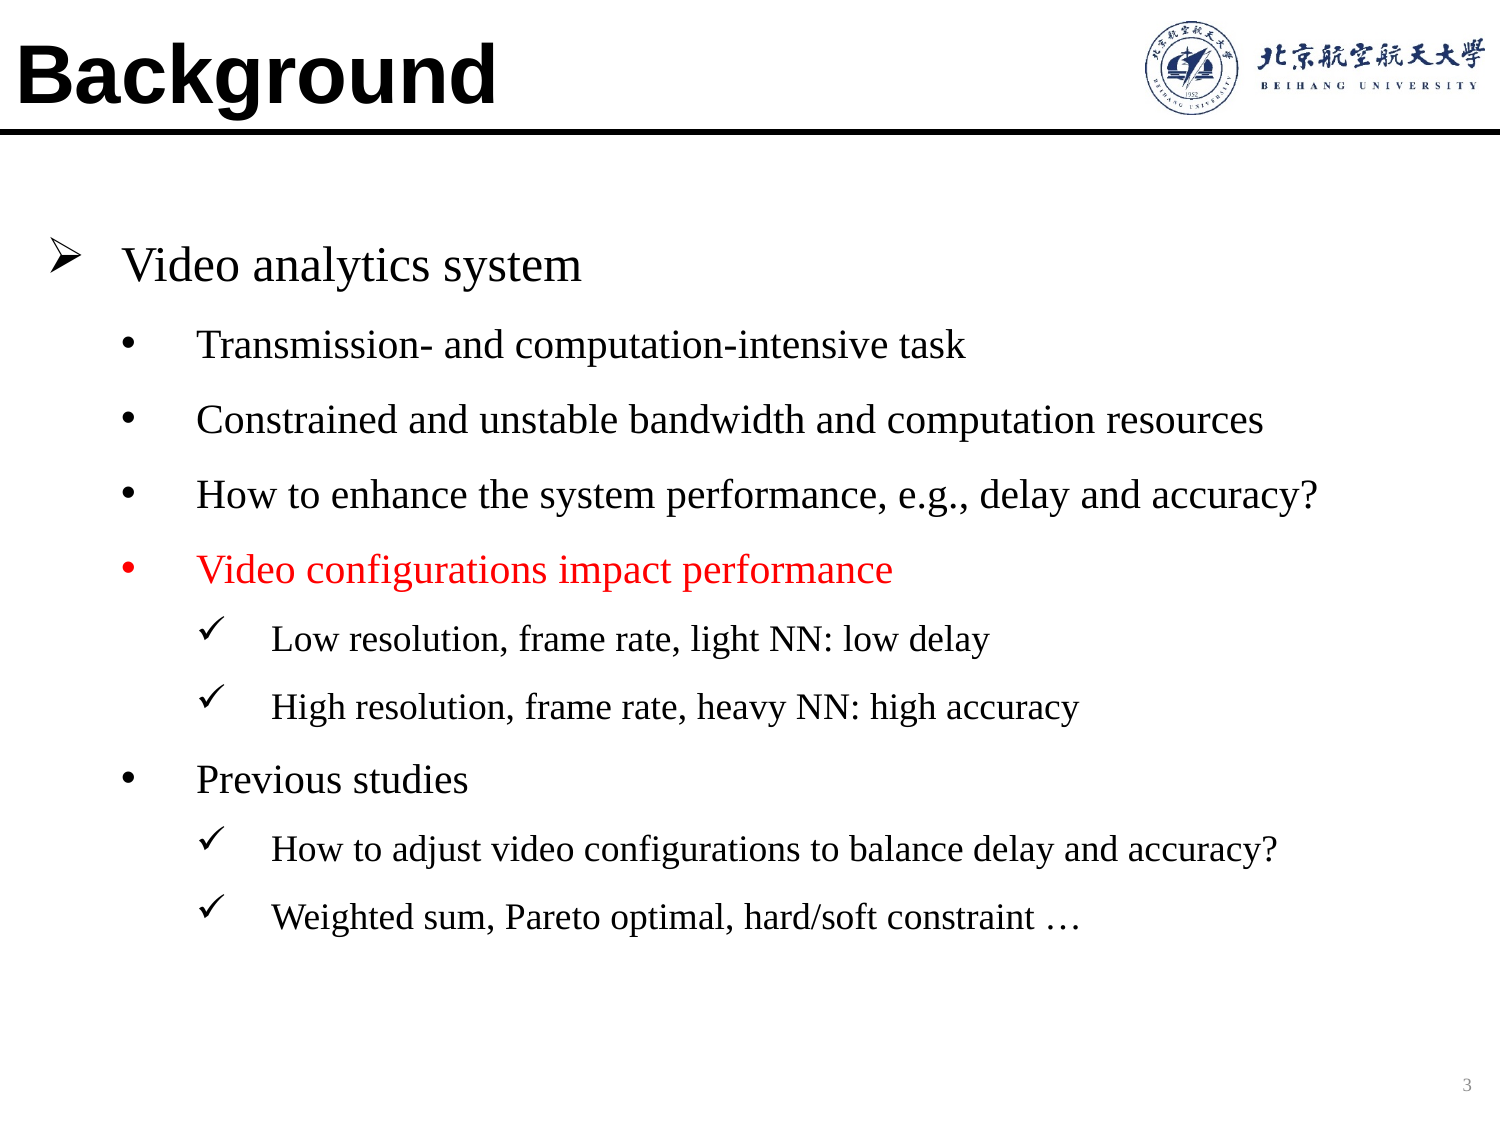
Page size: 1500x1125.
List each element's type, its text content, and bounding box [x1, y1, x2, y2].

text_box Video analytics system Transmission- and computation-intensive task Constrained and unstable bandwidth and computation resources How to enhance the system performance, e.g., delay and accuracy? Video configurations impact performance Low resolution, frame rate, light NN: low delay High resolution, frame rate, heavy NN: high accuracy Previous studies How to adjust video configurations to balance delay and accuracy? Weighted sum, Pareto optimal, hard/soft constraint … [31, 194, 1449, 945]
slide_number 3 [1149, 1053, 1488, 1114]
picture [1227, 21, 1485, 115]
title Background [0, 0, 1227, 157]
